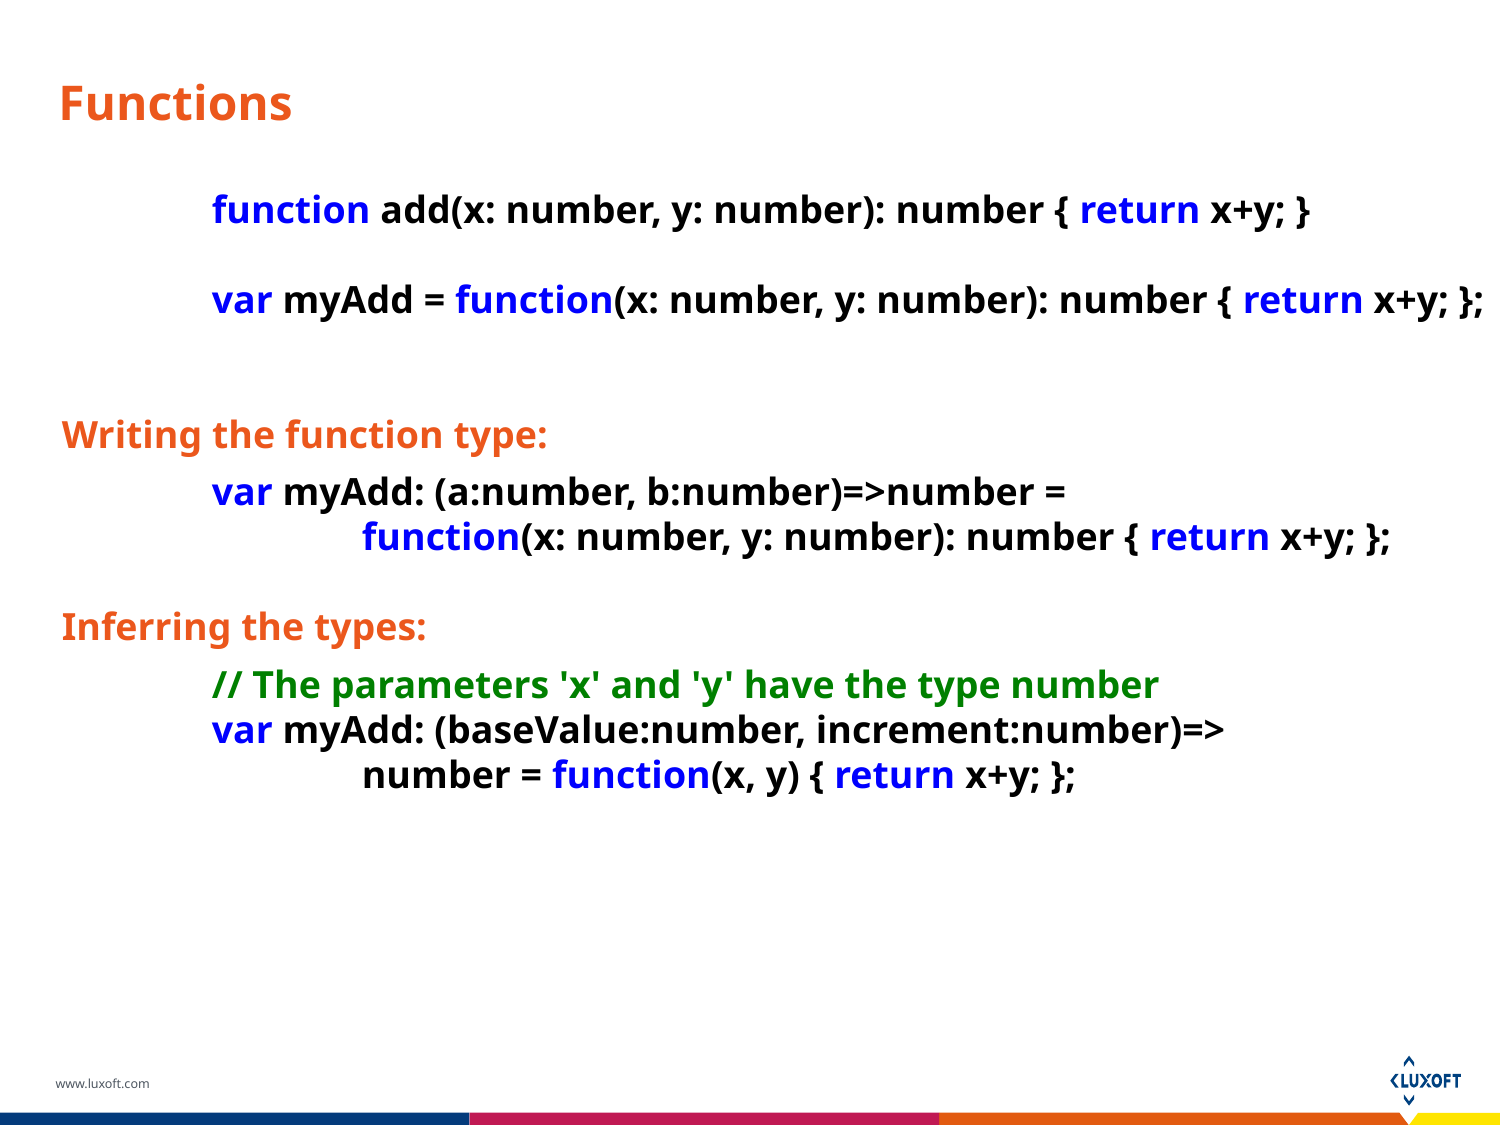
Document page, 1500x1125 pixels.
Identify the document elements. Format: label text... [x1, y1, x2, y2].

text_box function add(x: number, y: number): number { return x+y; } var myAdd = function(x: number, y: number): number { return x+y; }; Writing the function type: var myAdd: (a:number, b:number)=>number = function(x: number, y: number): number { return x+y; }; Inferring the types: // The parameters 'x' and 'y' have the type number var myAdd: (baseValue:number, increment:number)=> number = function(x, y) { return x+y; }; [47, 178, 1500, 848]
title Functions [47, 59, 1457, 143]
